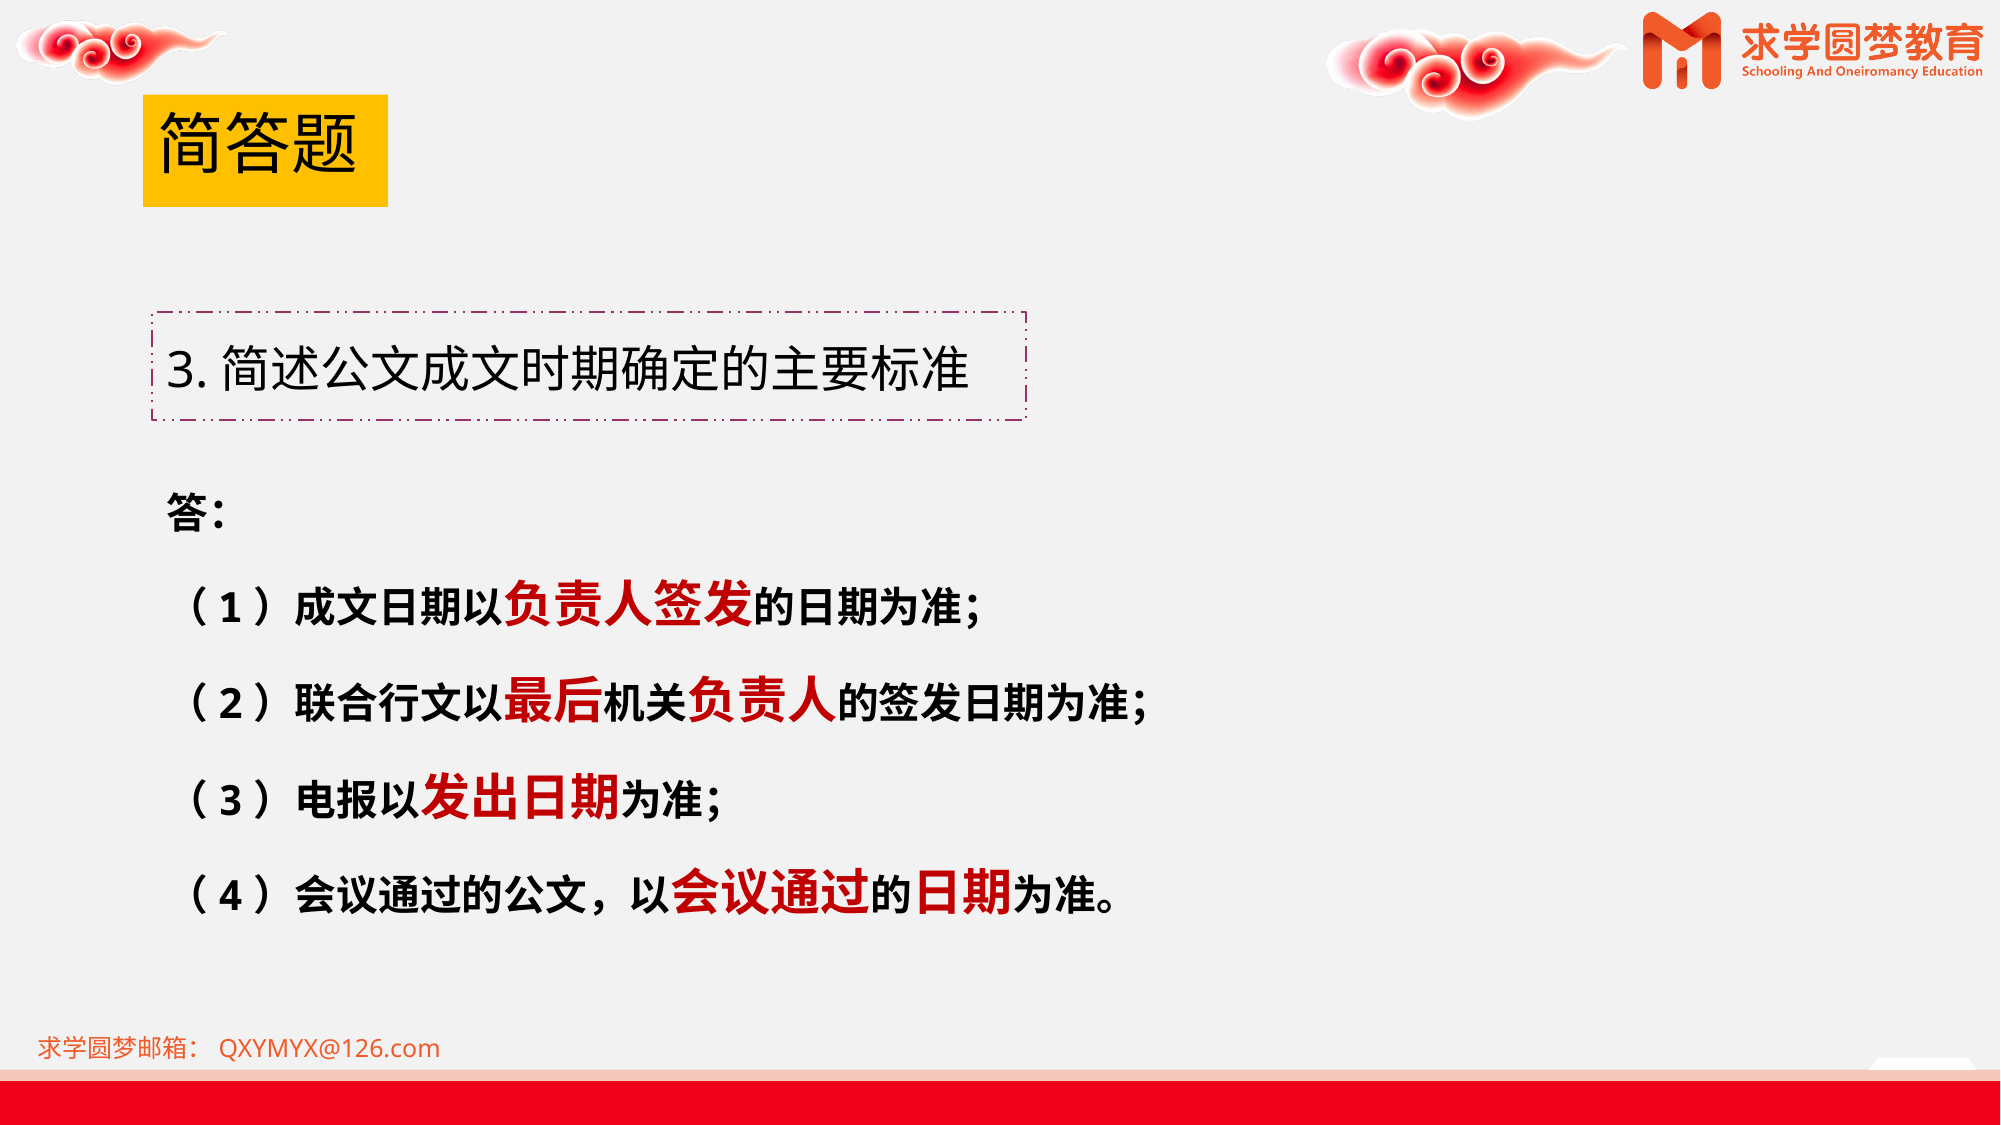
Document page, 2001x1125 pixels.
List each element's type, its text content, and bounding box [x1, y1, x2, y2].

list 3.简述公文成文时期确定的主要标准 [151, 312, 1027, 420]
text_box 答： （1）成文日期以负责人签发的日期为准； （2）联合行文以最后机关负责人的签发日期为准； （3）电报以发出日期为准； （4）会议通过的公文，以会议通过的日期为准。 [151, 449, 1399, 929]
picture [1305, 0, 2000, 134]
title 简答题 [143, 94, 389, 207]
picture [1, 0, 249, 95]
